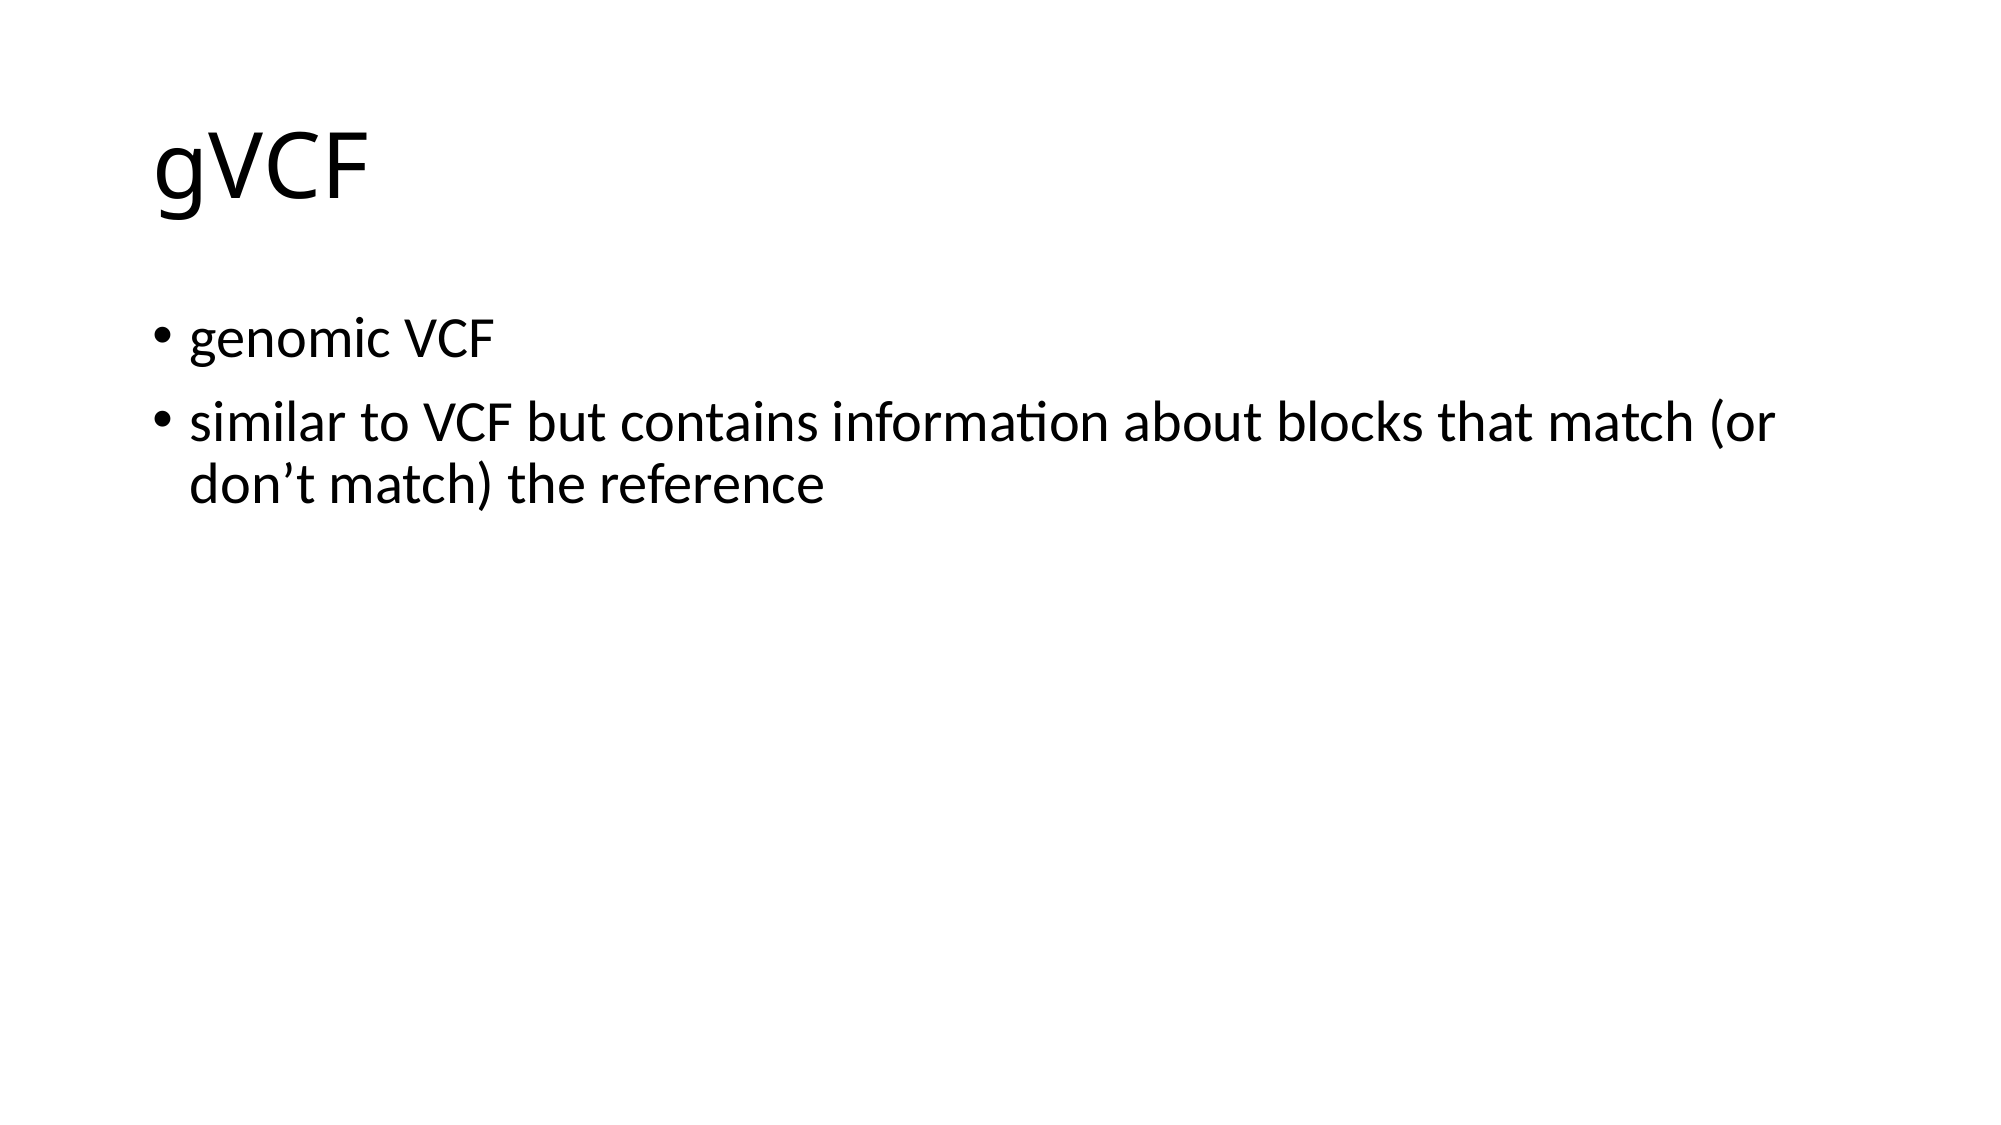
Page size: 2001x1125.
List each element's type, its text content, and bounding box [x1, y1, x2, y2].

title gVCF [137, 59, 1863, 278]
list genomic VCF similar to VCF but contains information about blocks that match (or don’t match) the reference [137, 299, 1863, 1014]
